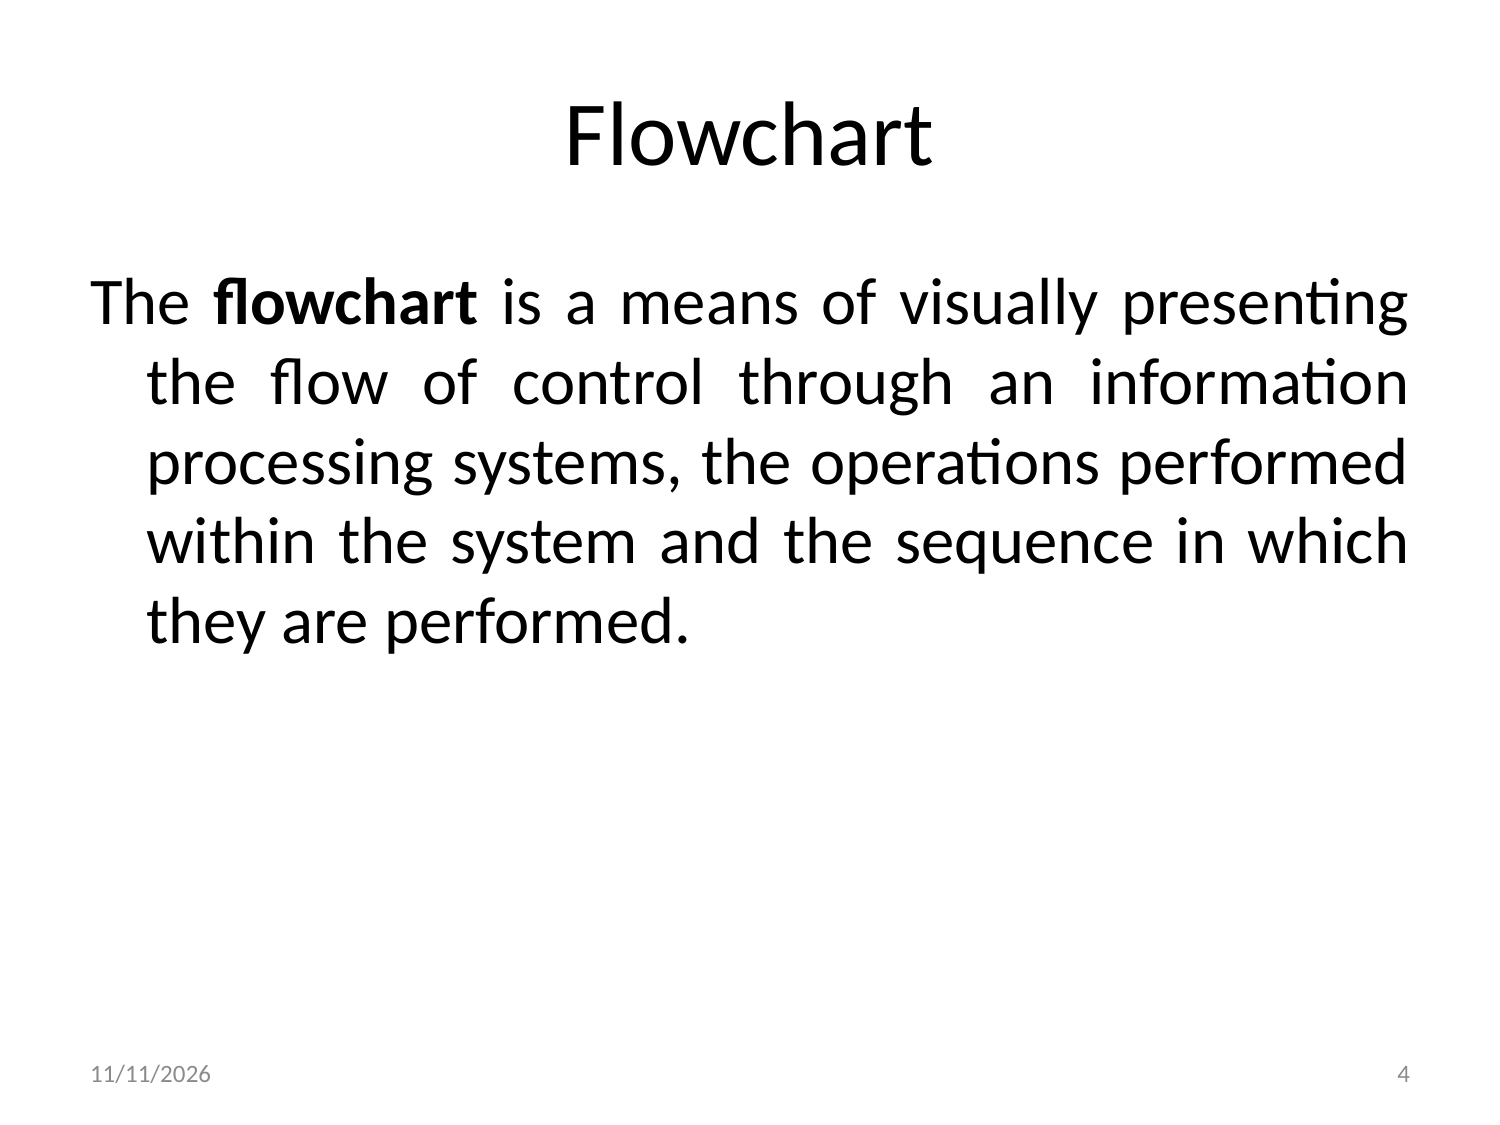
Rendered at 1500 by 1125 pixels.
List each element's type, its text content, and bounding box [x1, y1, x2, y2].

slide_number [75, 1042, 425, 1103]
slide_number 4 [1074, 1042, 1425, 1103]
title Flowchart [75, 45, 1425, 213]
list The flowchart is a means of visually presenting the flow of control through an information processing systems, the operations performed within the system and the sequence in which they are performed. [75, 249, 1425, 1005]
